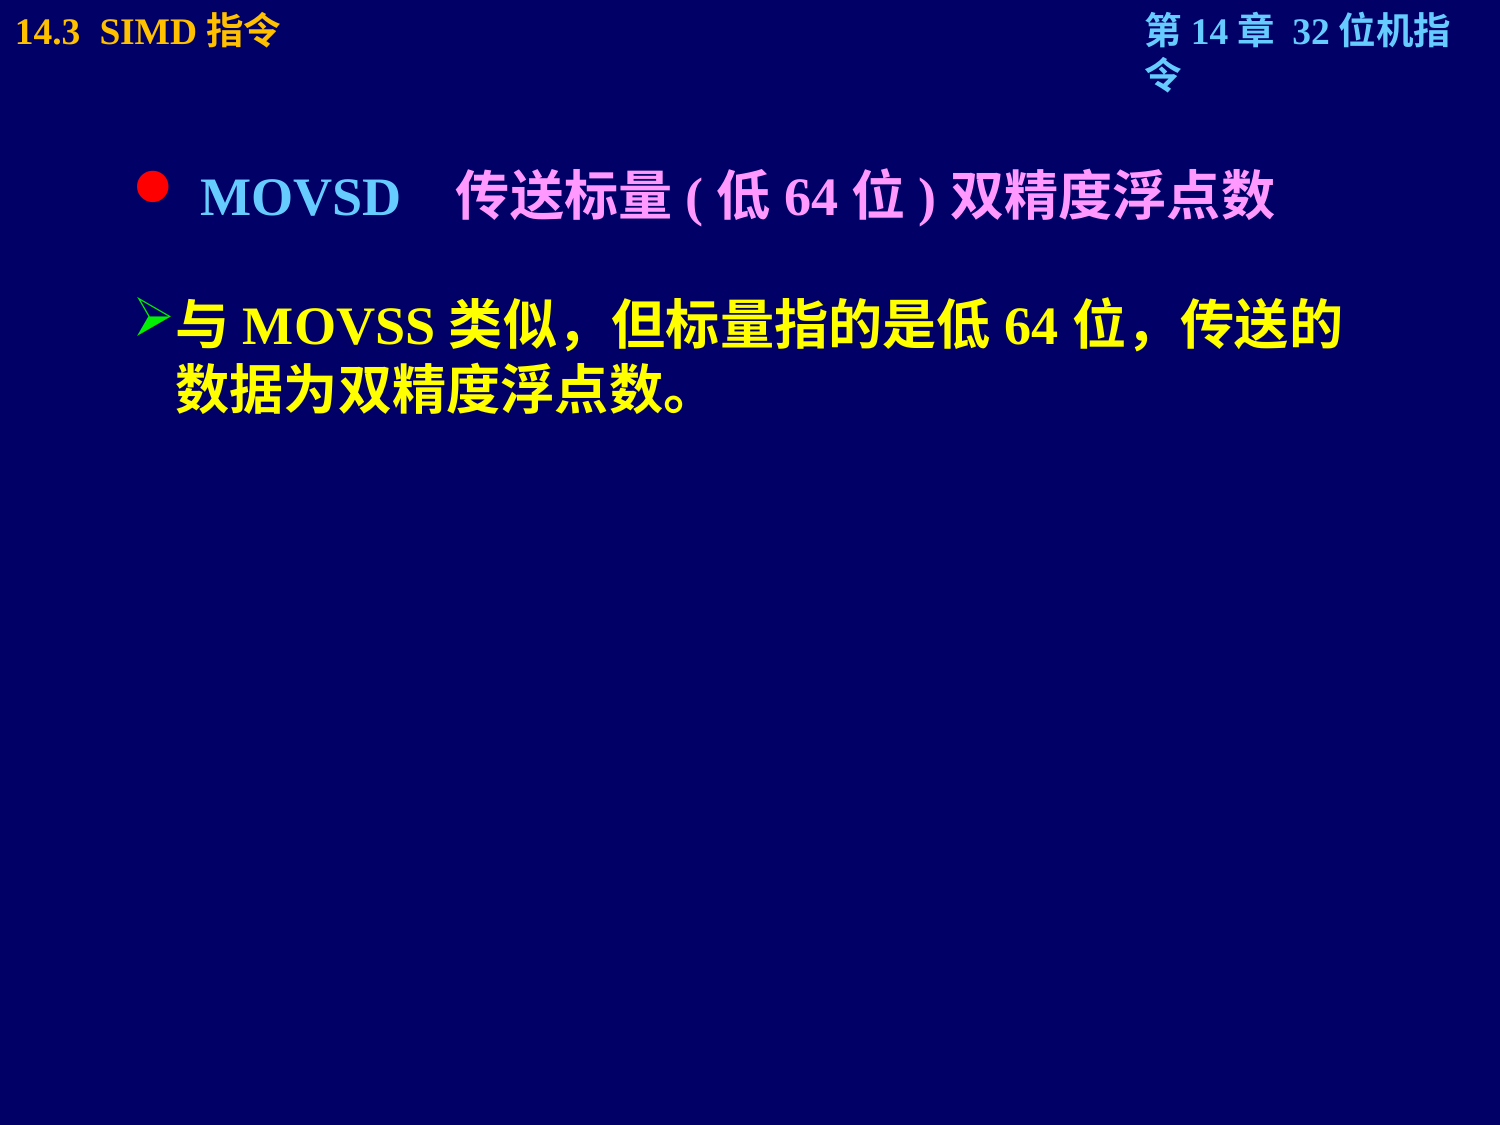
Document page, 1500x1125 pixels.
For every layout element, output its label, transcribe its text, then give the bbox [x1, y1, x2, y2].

list MOVSD 传送标量(低64位)双精度浮点数 与MOVSS类似，但标量指的是低64位，传送的数据为双精度浮点数。 [117, 152, 1393, 444]
title [112, 68, 1388, 257]
